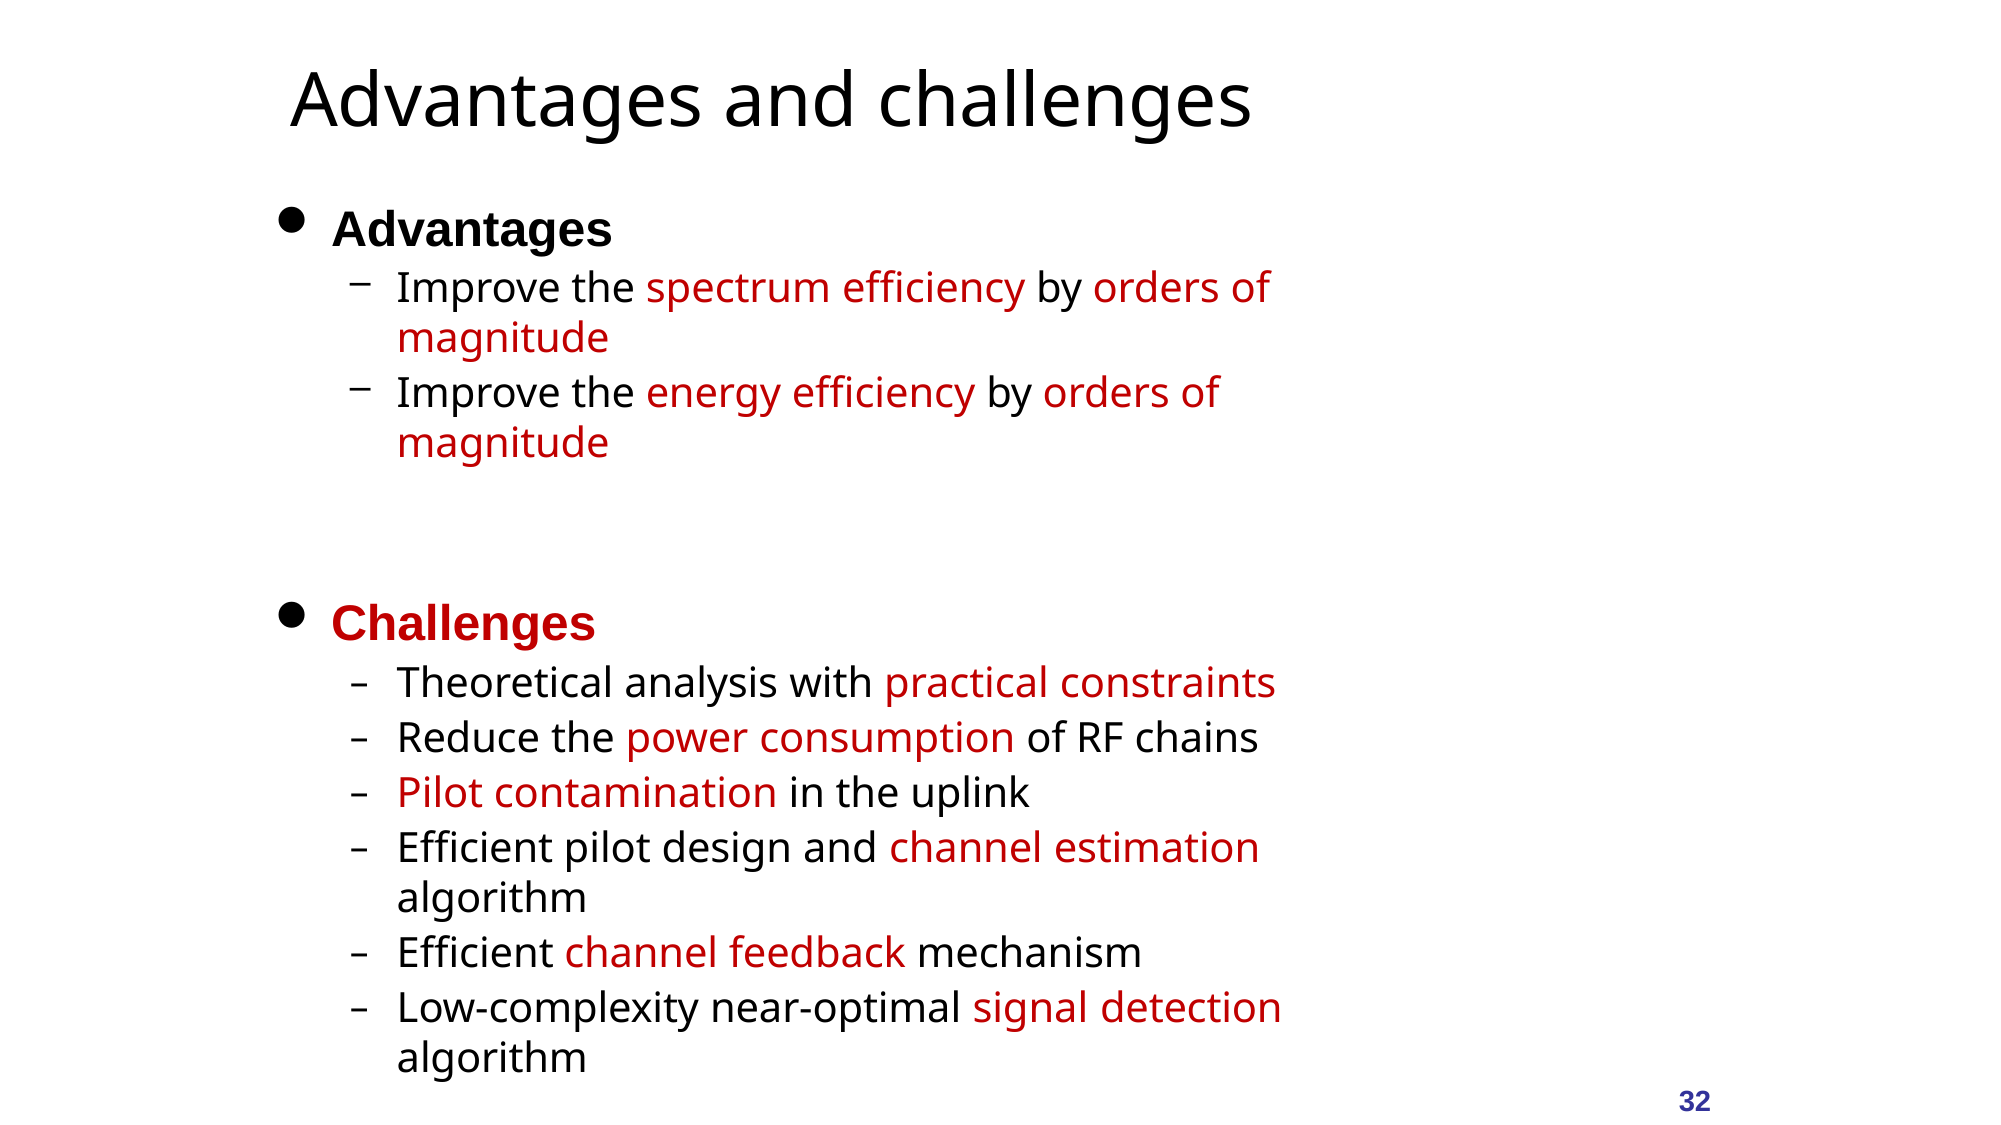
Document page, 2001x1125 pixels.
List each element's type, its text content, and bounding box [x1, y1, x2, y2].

text_box Advantages Improve the spectrum efficiency by orders of magnitude Improve the energy efficiency by orders of magnitude Challenges Theoretical analysis with practical constraints Reduce the power consumption of RF chains Pilot contamination in the uplink Efficient pilot design and channel estimation algorithm Efficient channel feedback mechanism Low-complexity near-optimal signal detection algorithm [272, 187, 1422, 1082]
title Advantages and challenges [287, 0, 1347, 187]
text_box 32 [1670, 1082, 1716, 1117]
